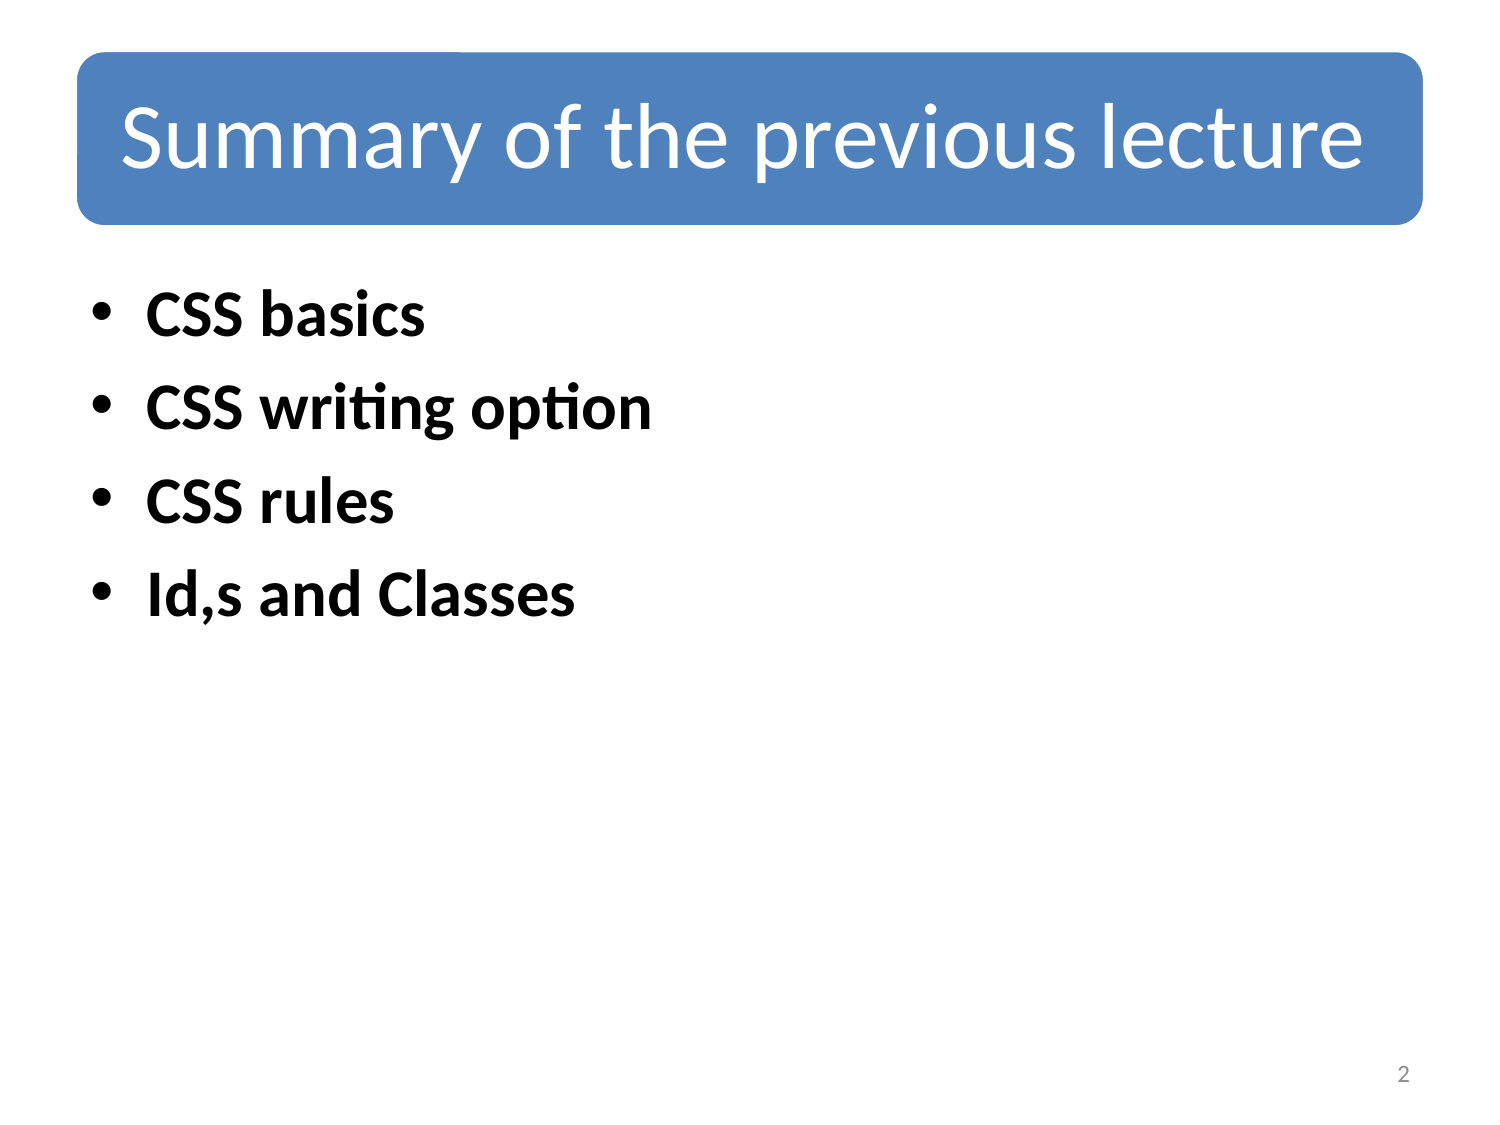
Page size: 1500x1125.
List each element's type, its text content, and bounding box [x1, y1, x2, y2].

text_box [74, 44, 1426, 233]
list CSS basics CSS writing option CSS rules Id,s and Classes [75, 262, 1425, 1005]
slide_number 2 [1074, 1042, 1425, 1103]
